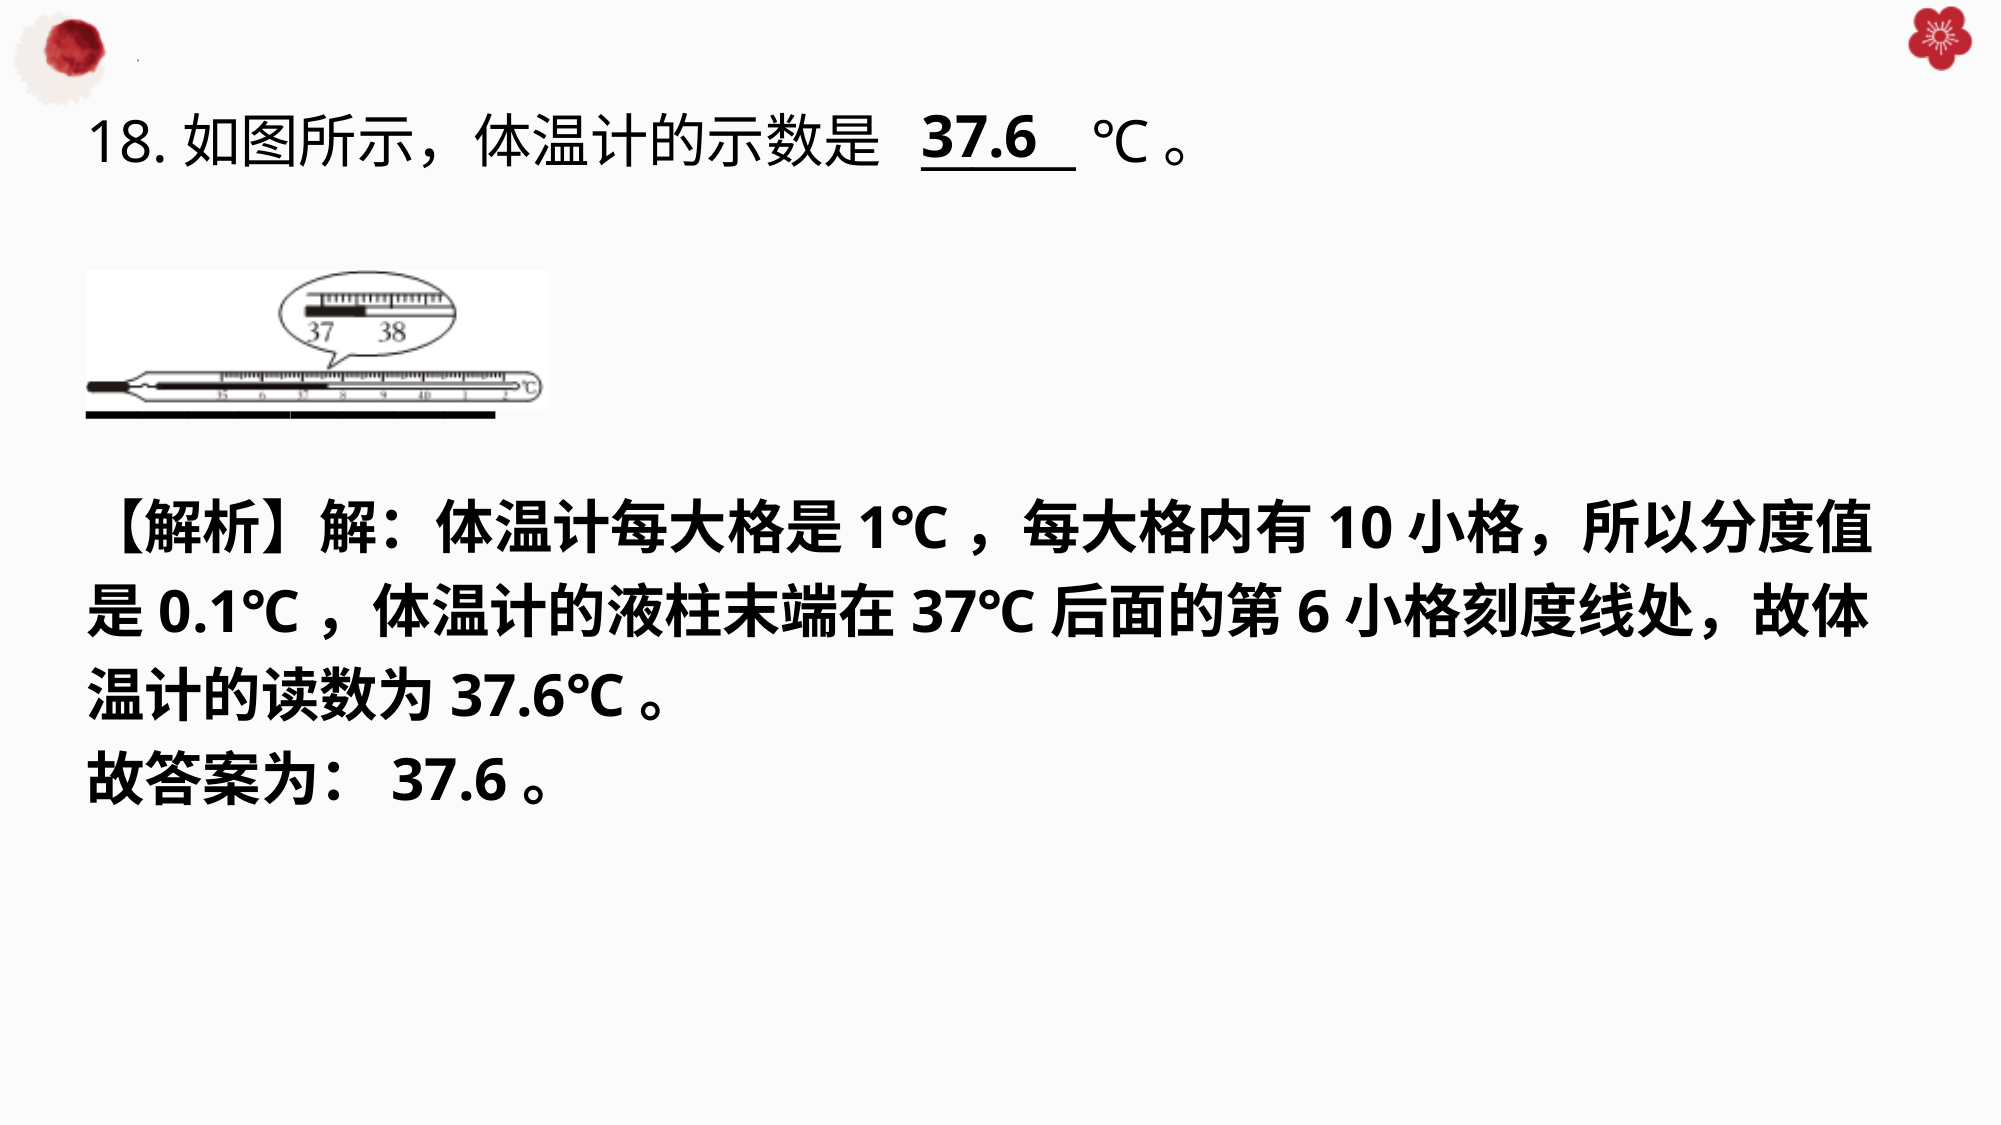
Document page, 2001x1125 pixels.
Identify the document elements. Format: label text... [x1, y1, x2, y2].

picture [86, 270, 548, 409]
text_box 18.如图所示，体温计的示数是 ______ ℃。 ________ [71, 83, 1932, 427]
picture [0, 0, 119, 119]
text_box 37.6 [907, 78, 1053, 177]
text_box 【解析】解：体温计每大格是1℃，每大格内有10小格，所以分度值是0.1℃，体温计的液柱末端在37℃后面的第6小格刻度线处，故体温计的读数为37.6℃。 故答案为：37.6。 [71, 468, 1932, 817]
picture [1881, 0, 2000, 79]
